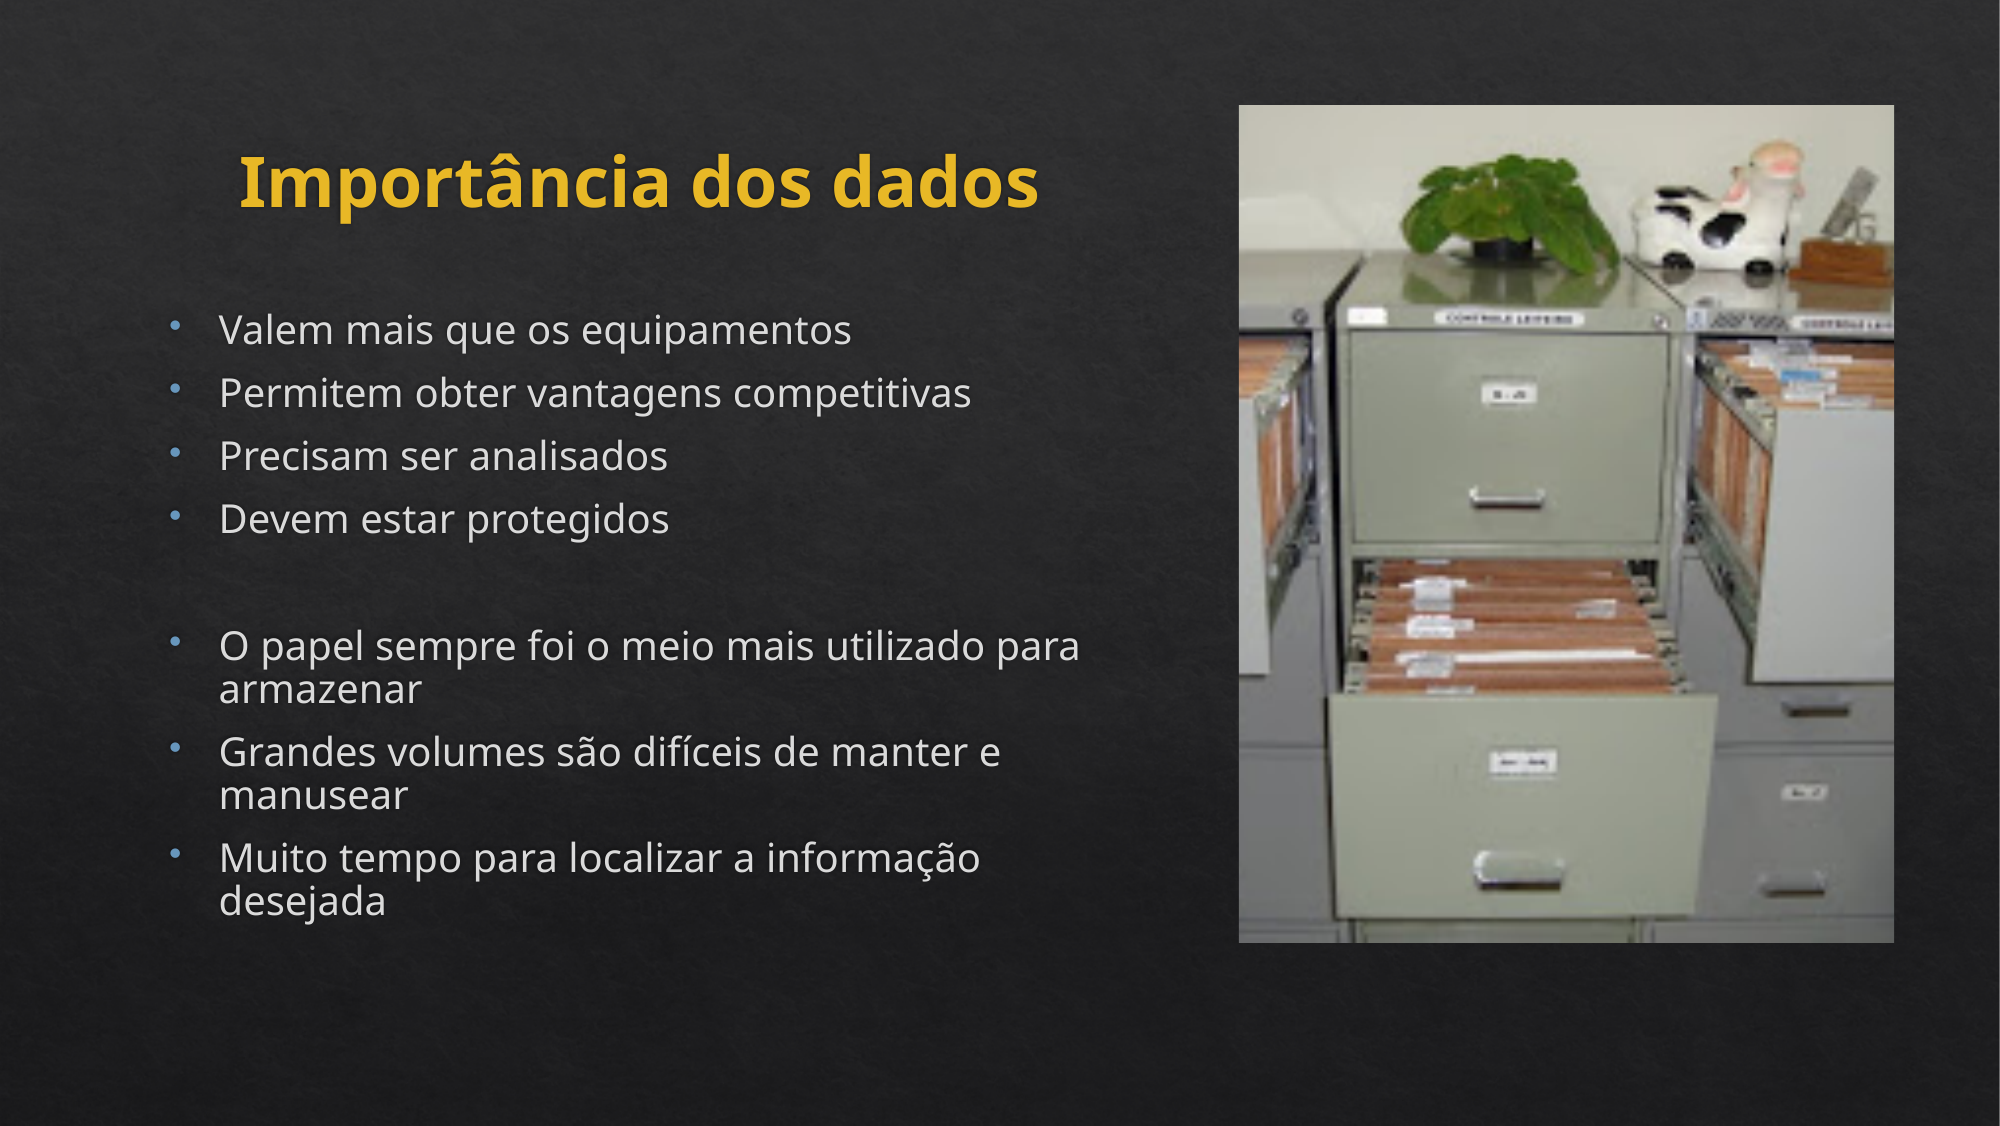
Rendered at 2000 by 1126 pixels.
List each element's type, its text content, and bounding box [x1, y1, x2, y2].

list Valem mais que os equipamentos Permitem obter vantagens competitivas Precisam ser analisados Devem estar protegidos O papel sempre foi o meio mais utilizado para armazenar Grandes volumes são difíceis de manter e manusear Muito tempo para localizar a informação desejada [149, 300, 1131, 935]
picture [1238, 105, 1895, 944]
title Importância dos dados [149, 100, 1131, 260]
